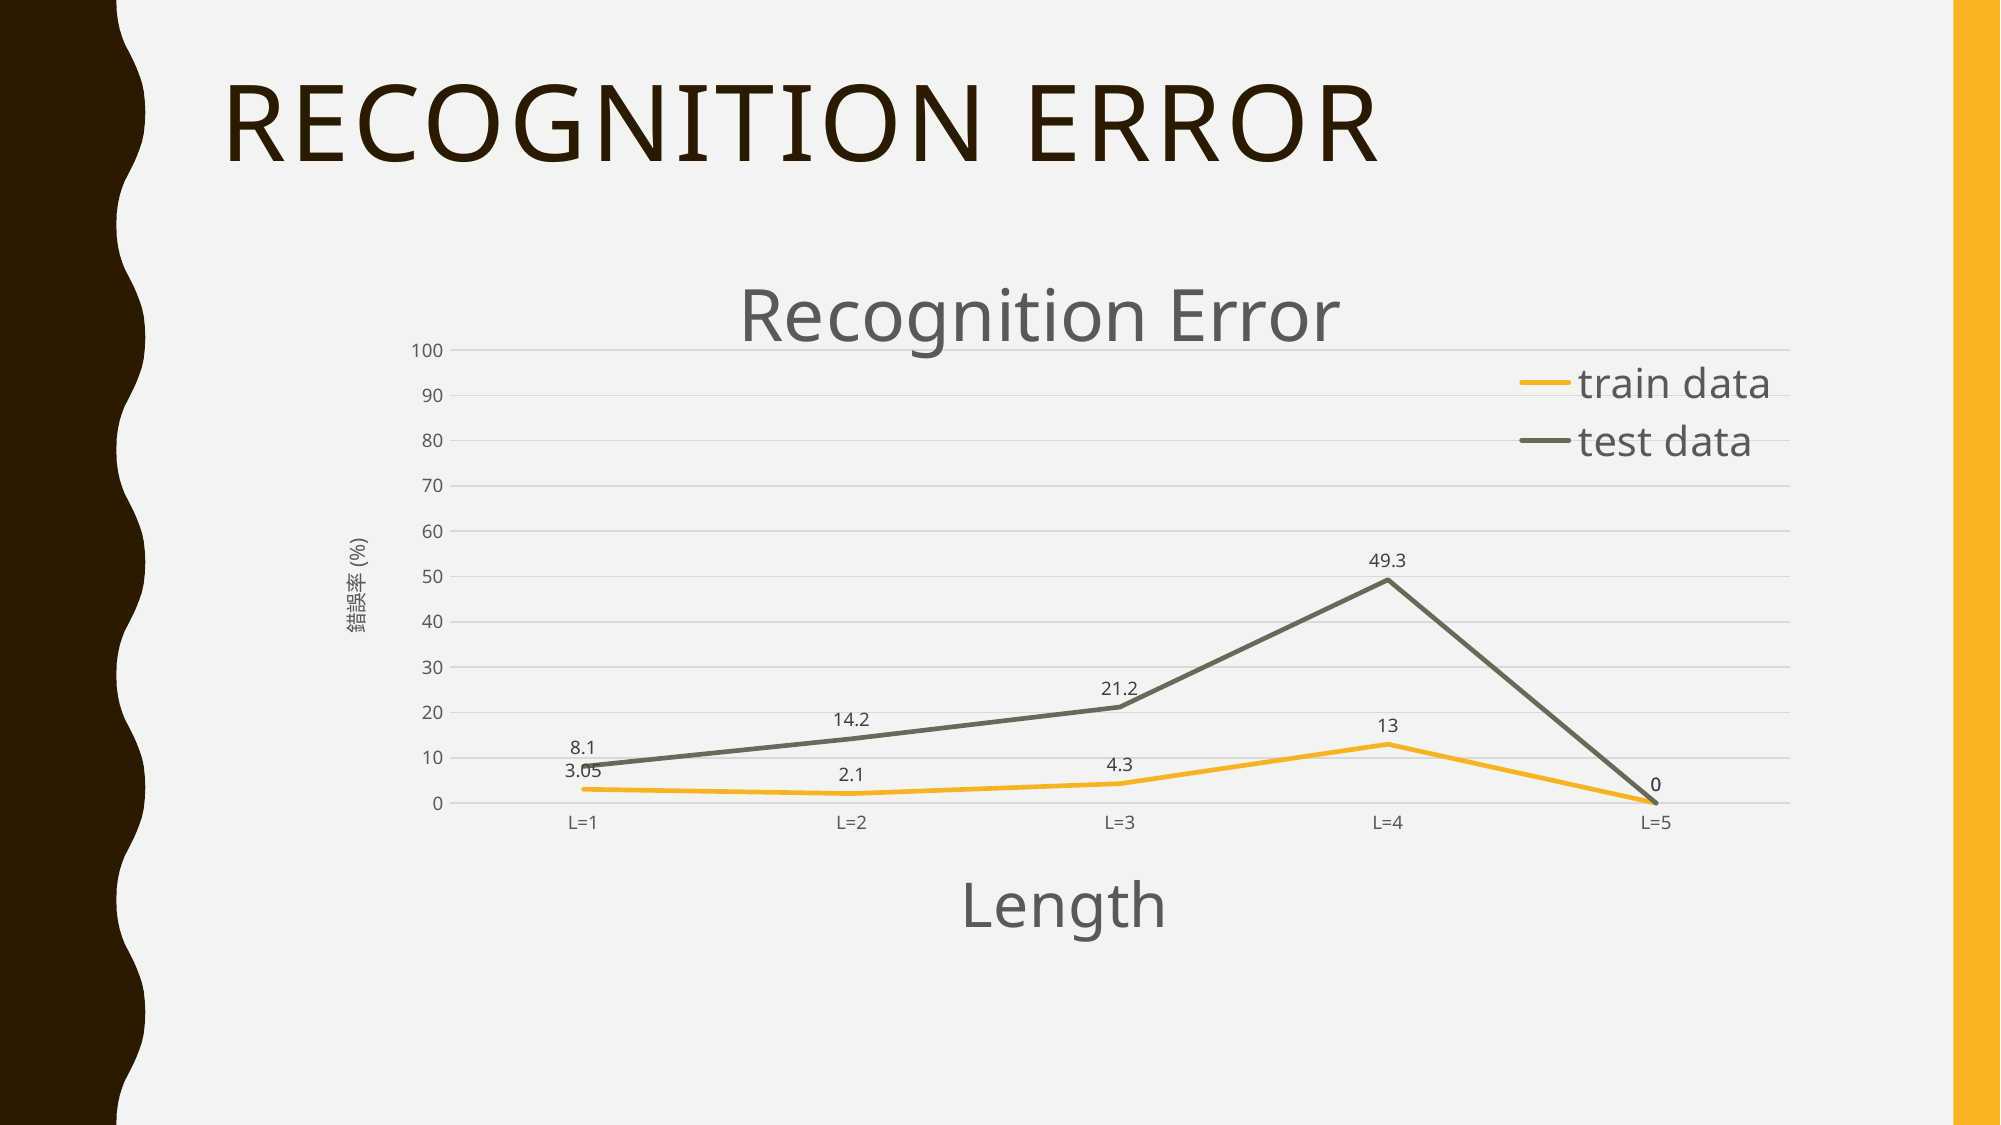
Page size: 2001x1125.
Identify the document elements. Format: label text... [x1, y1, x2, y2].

title Recognition error [205, 62, 1875, 219]
chart [205, 219, 1875, 965]
